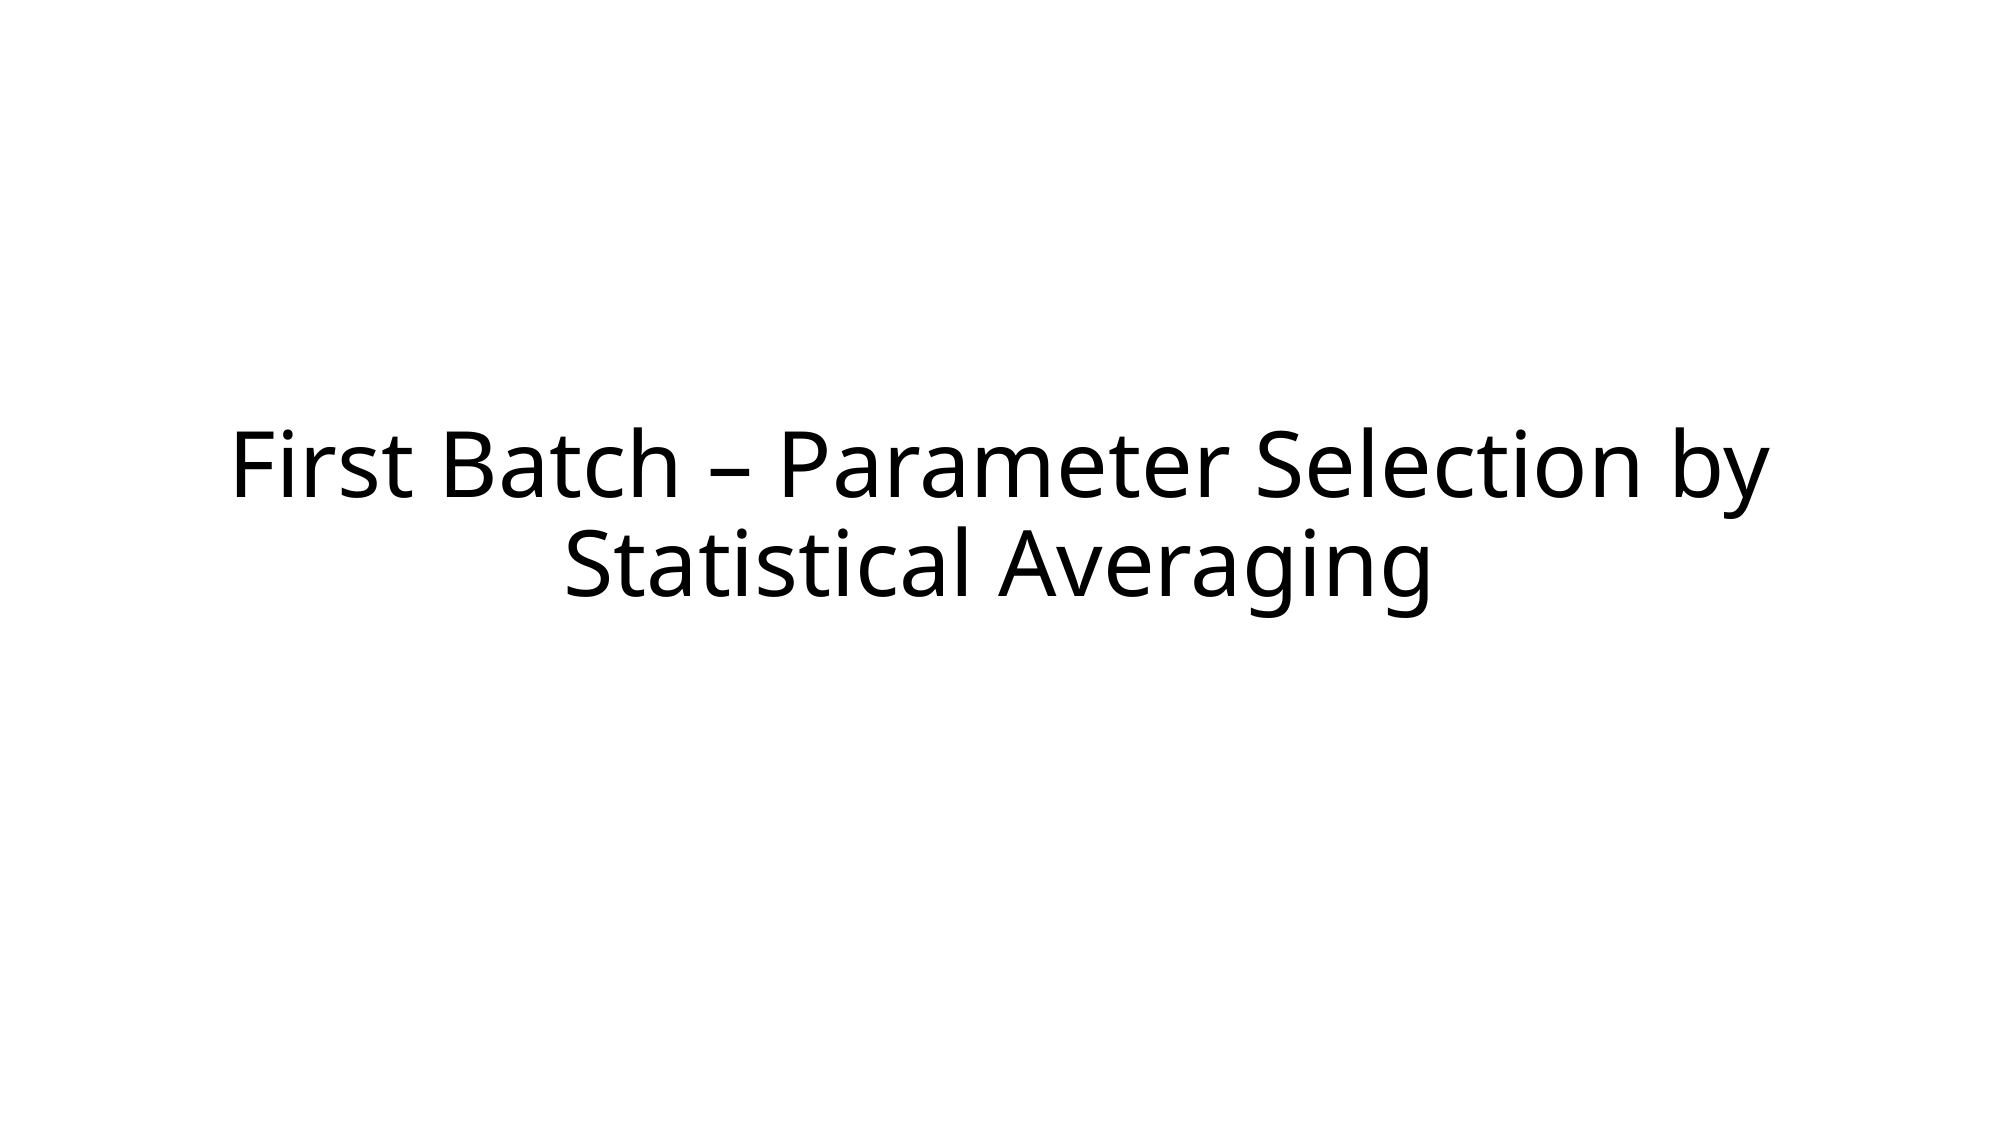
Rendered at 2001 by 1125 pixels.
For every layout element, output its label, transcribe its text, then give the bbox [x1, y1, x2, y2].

title First Batch – Parameter Selection by Statistical Averaging [137, 409, 1863, 627]
